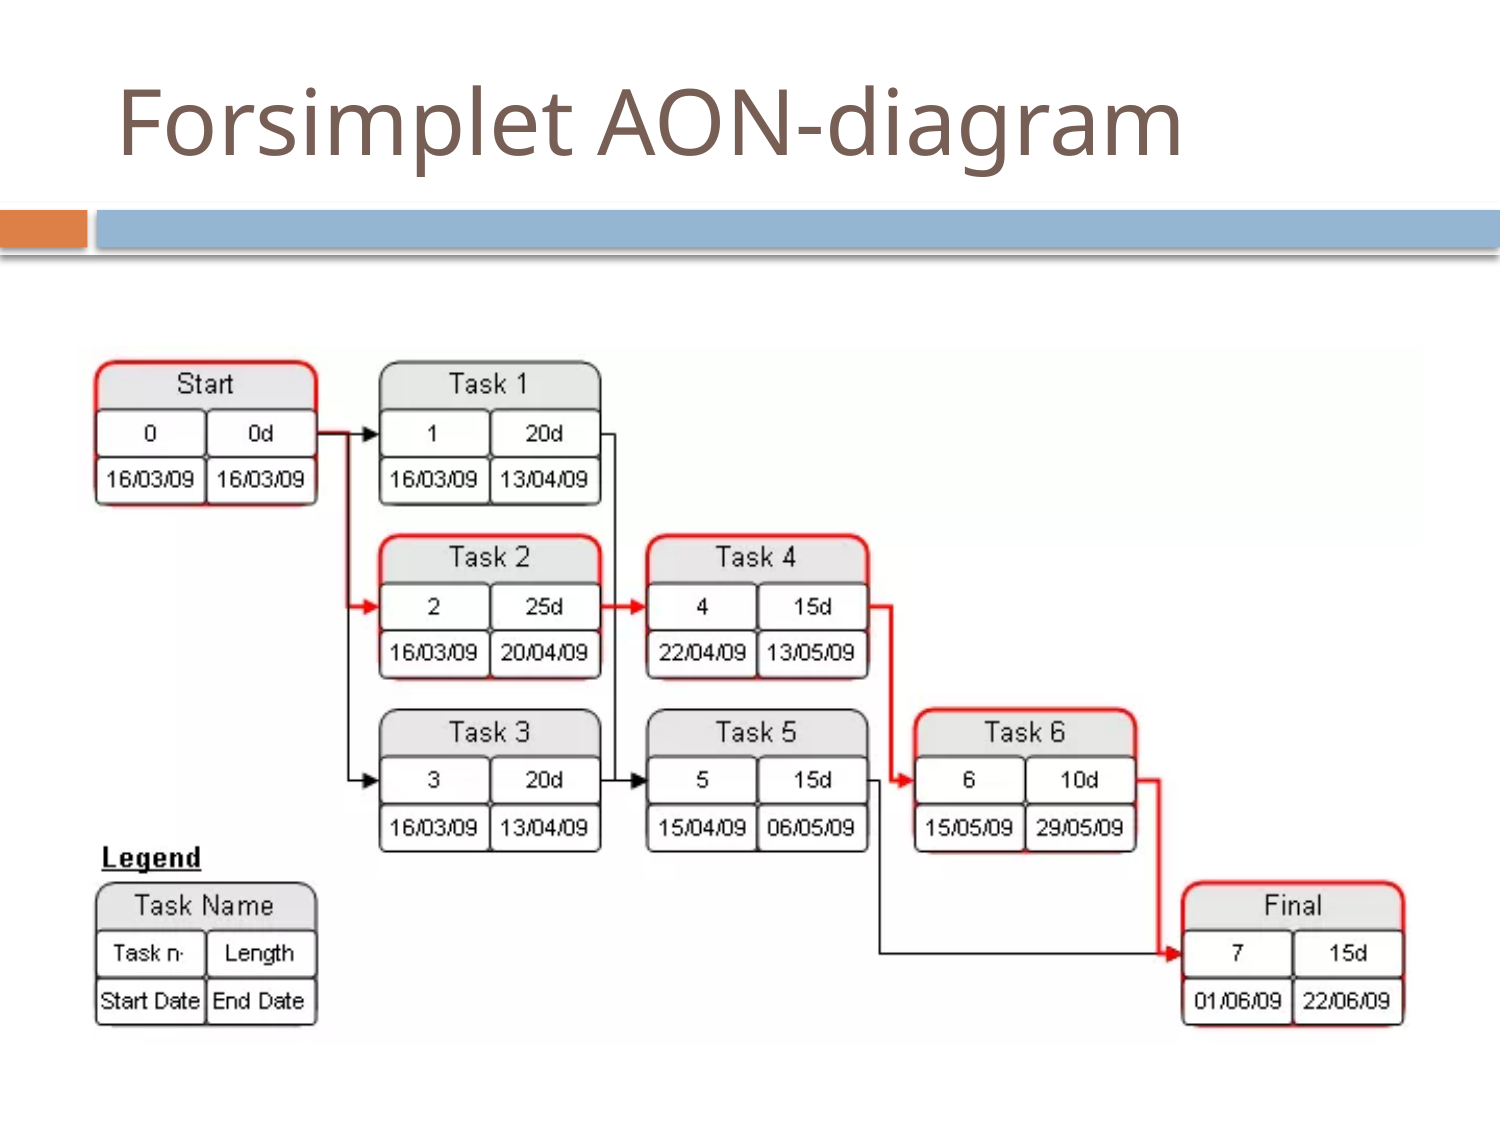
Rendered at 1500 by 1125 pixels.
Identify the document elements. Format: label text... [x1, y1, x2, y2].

title Forsimplet AON-diagram [100, 37, 1438, 200]
picture [76, 345, 1424, 1045]
